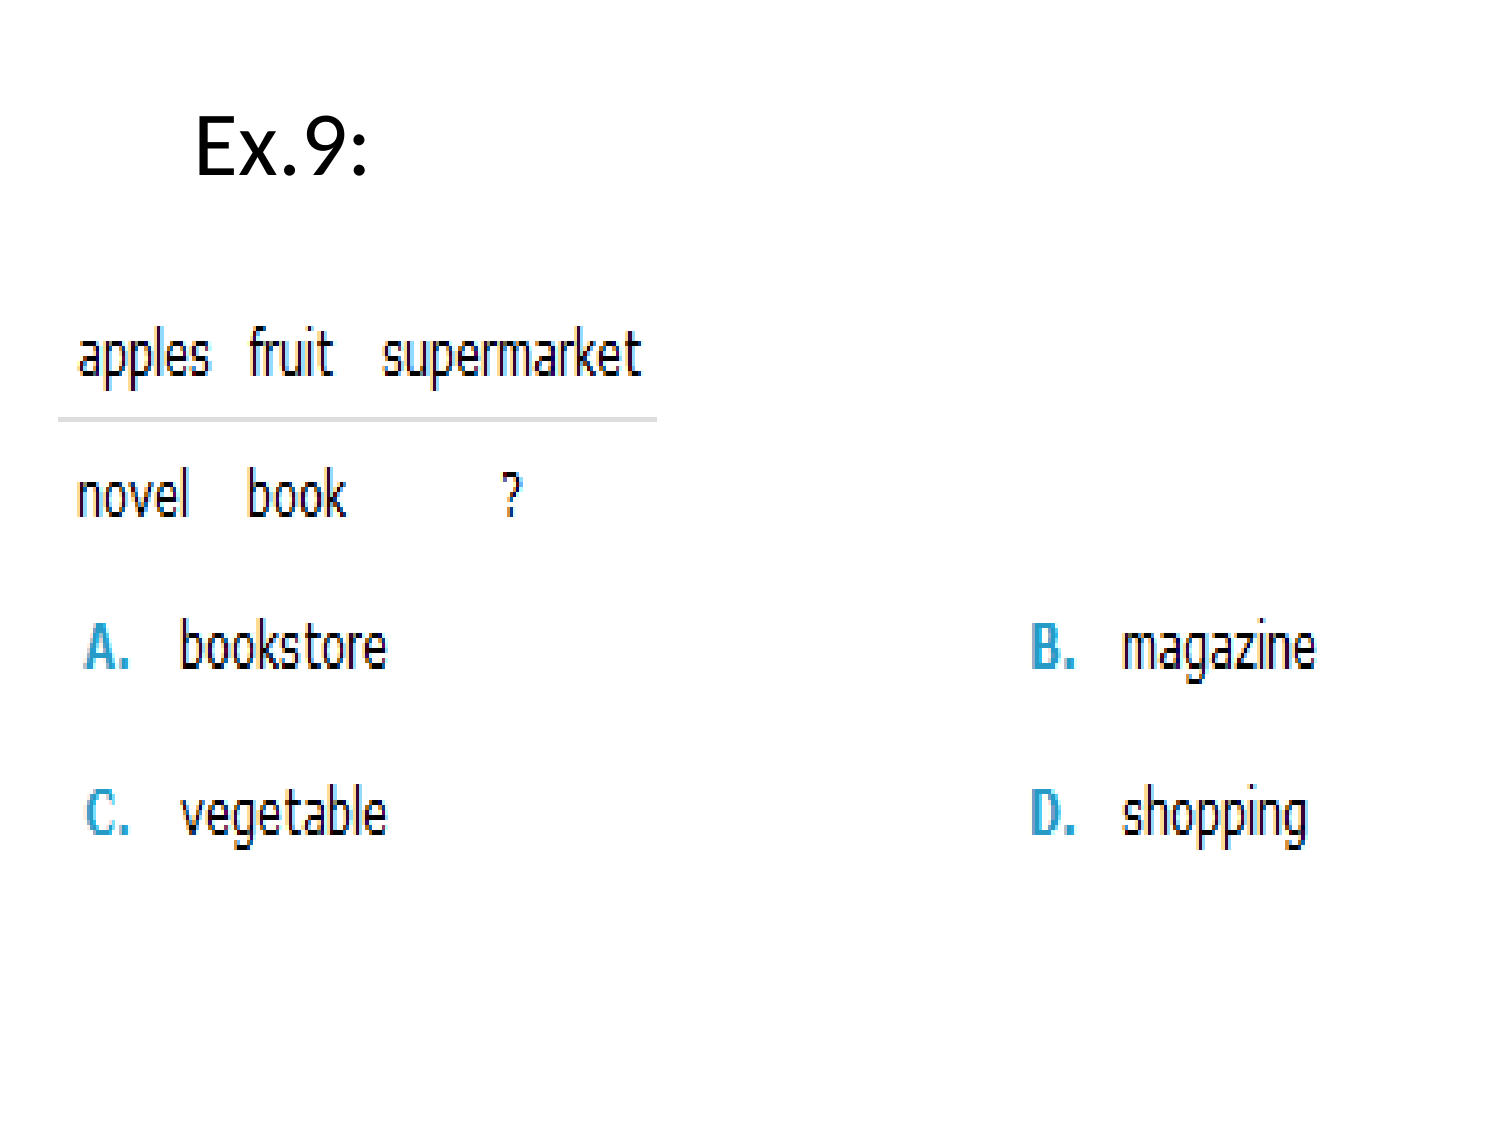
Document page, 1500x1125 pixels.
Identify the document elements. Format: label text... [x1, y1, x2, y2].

title Ex.9: [75, 45, 1425, 233]
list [23, 280, 1444, 926]
